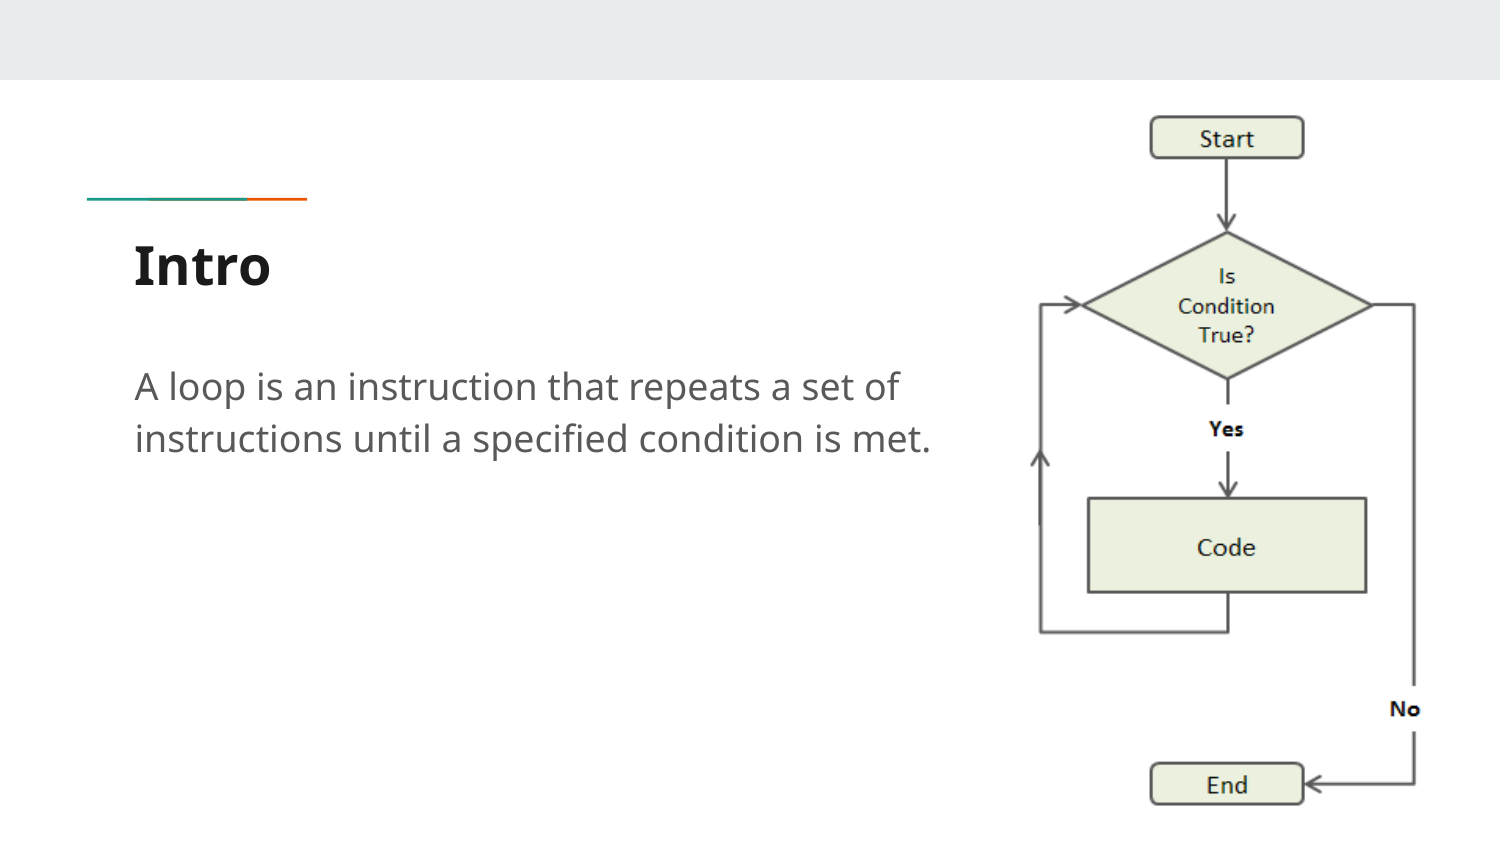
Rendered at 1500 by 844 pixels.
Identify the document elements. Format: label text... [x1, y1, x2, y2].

list A loop is an instruction that repeats a set of instructions until a specified condition is met. [119, 341, 1018, 712]
title Intro [119, 216, 1018, 305]
picture [1023, 108, 1435, 824]
